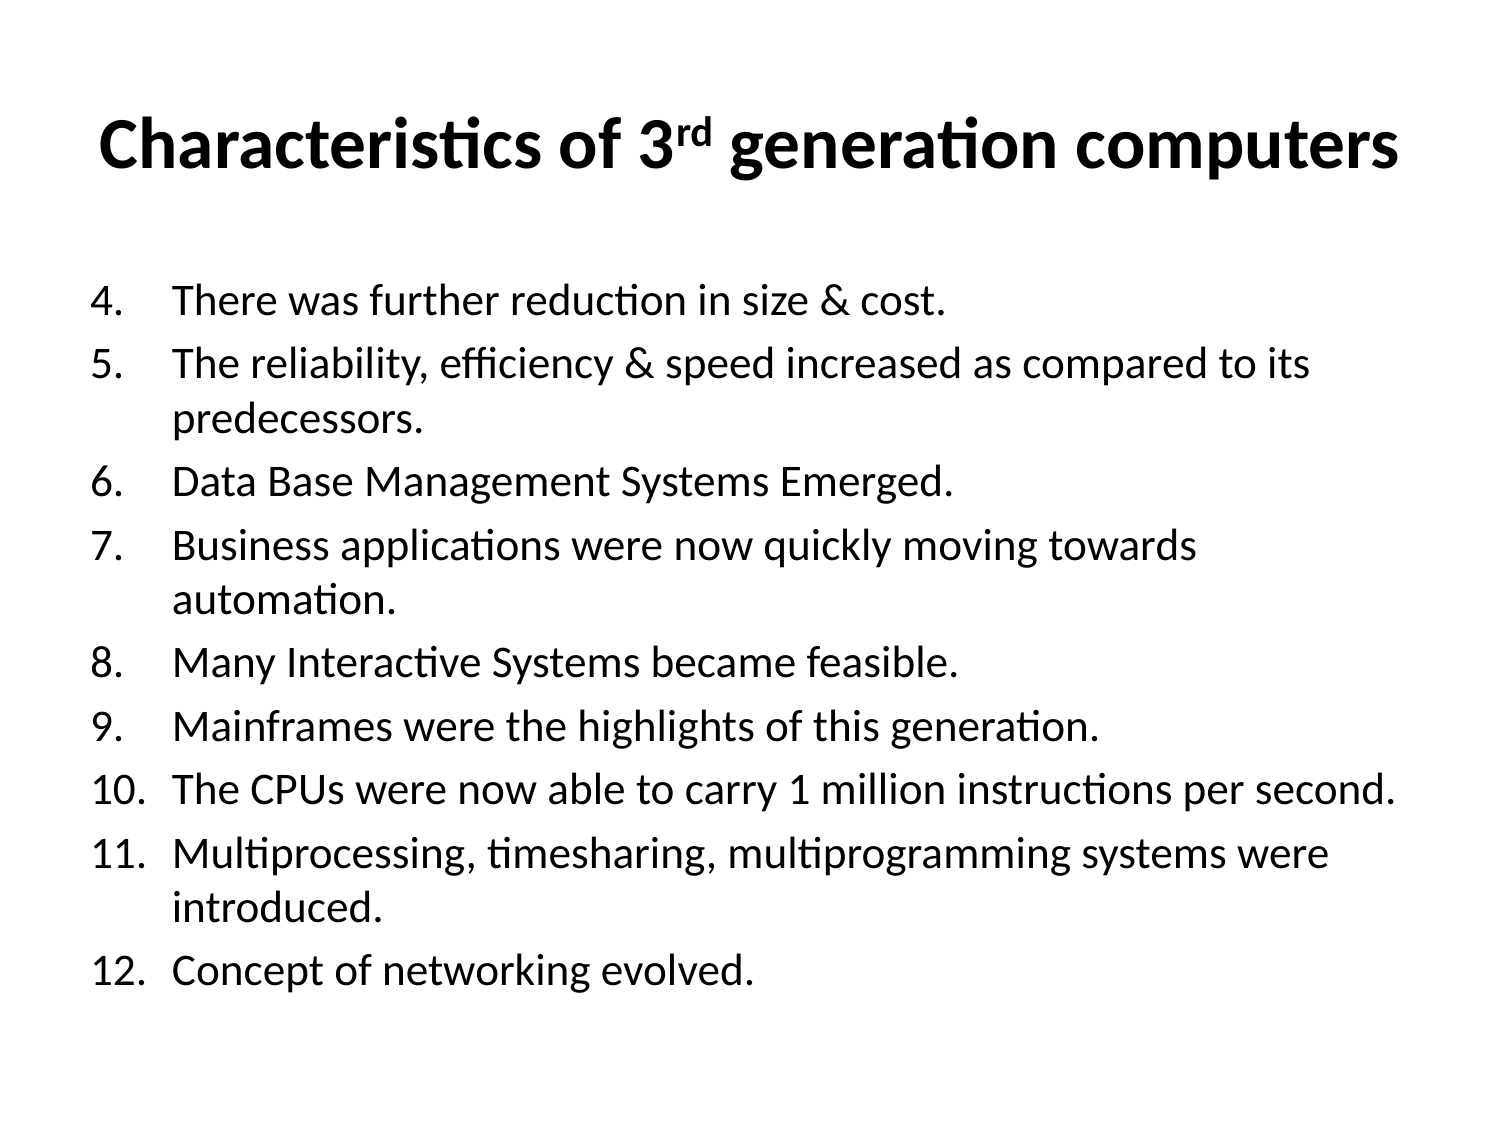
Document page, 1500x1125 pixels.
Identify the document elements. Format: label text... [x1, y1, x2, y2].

list There was further reduction in size & cost. The reliability, efficiency & speed increased as compared to its predecessors. Data Base Management Systems Emerged. Business applications were now quickly moving towards automation. Many Interactive Systems became feasible. Mainframes were the highlights of this generation. The CPUs were now able to carry 1 million instructions per second. Multiprocessing, timesharing, multiprogramming systems were introduced. Concept of networking evolved. [75, 262, 1425, 1005]
title Characteristics of 3rd generation computers [75, 45, 1425, 233]
